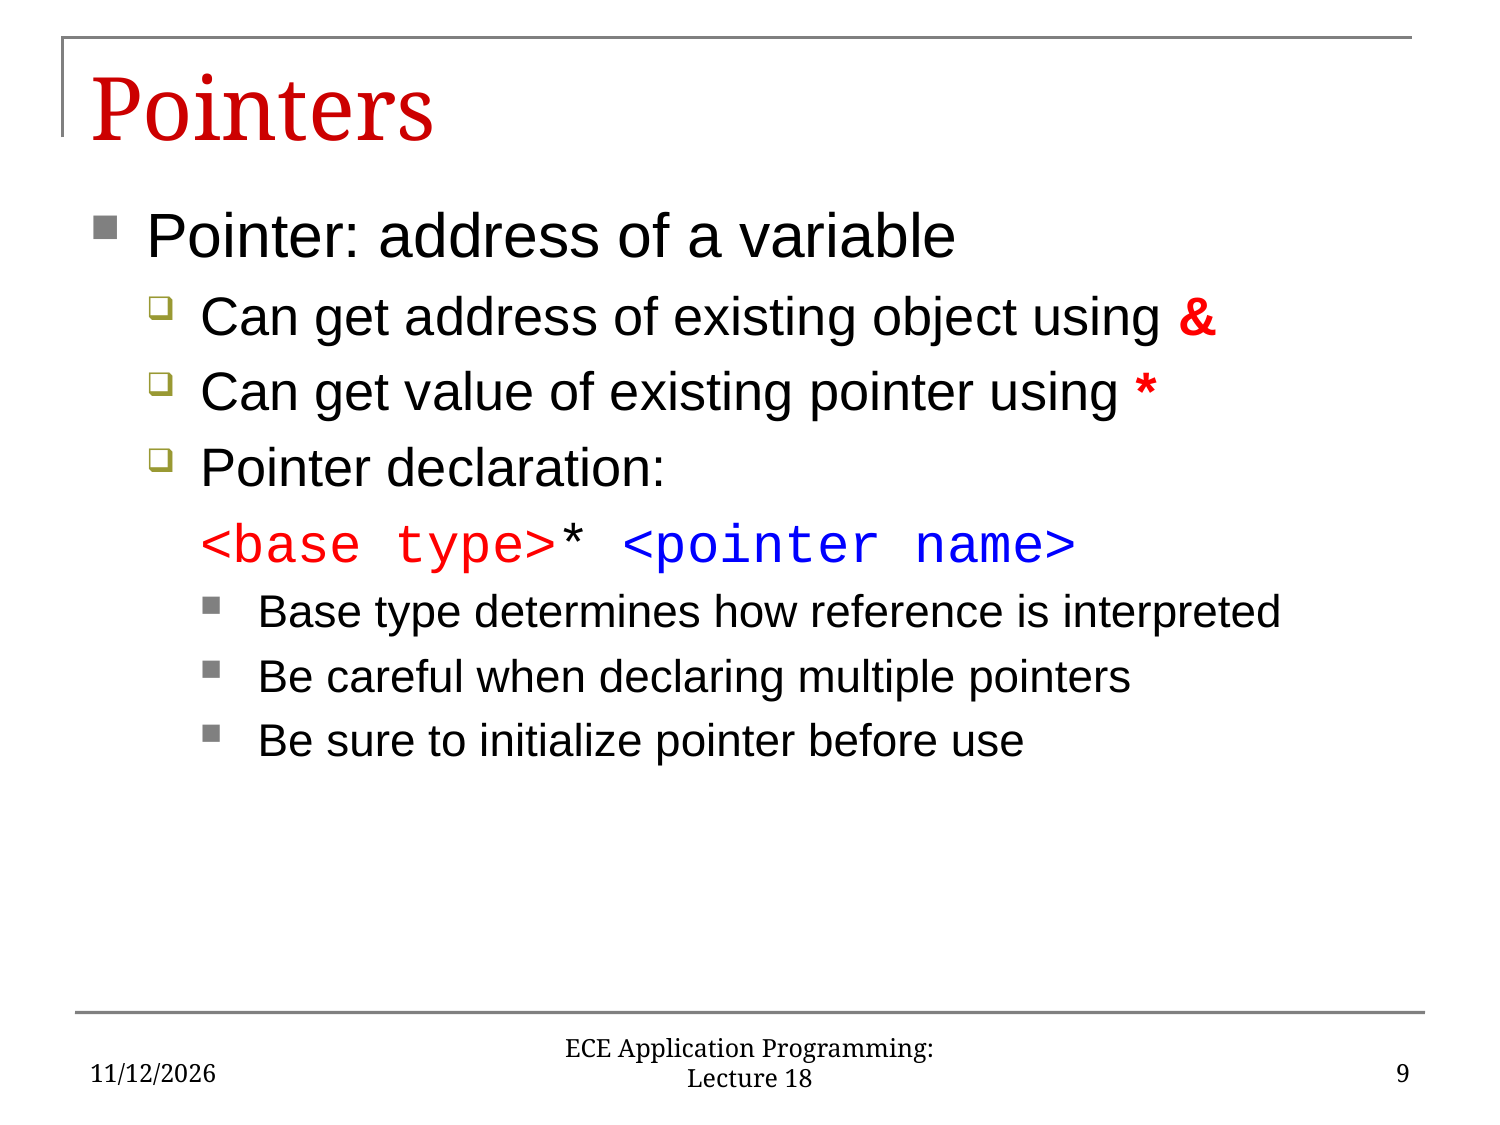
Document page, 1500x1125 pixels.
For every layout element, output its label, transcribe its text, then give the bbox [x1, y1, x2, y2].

footer ECE Application Programming: Lecture 18 [512, 1024, 988, 1101]
title Pointers [75, 45, 1425, 163]
slide_number 9 [1074, 1023, 1426, 1100]
list Pointer: address of a variable Can get address of existing object using & Can get value of existing pointer using * Pointer declaration: <base type>* <pointer name> Base type determines how reference is interpreted Be careful when declaring multiple pointers Be sure to initialize pointer before use [75, 187, 1425, 1006]
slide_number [74, 1023, 426, 1100]
